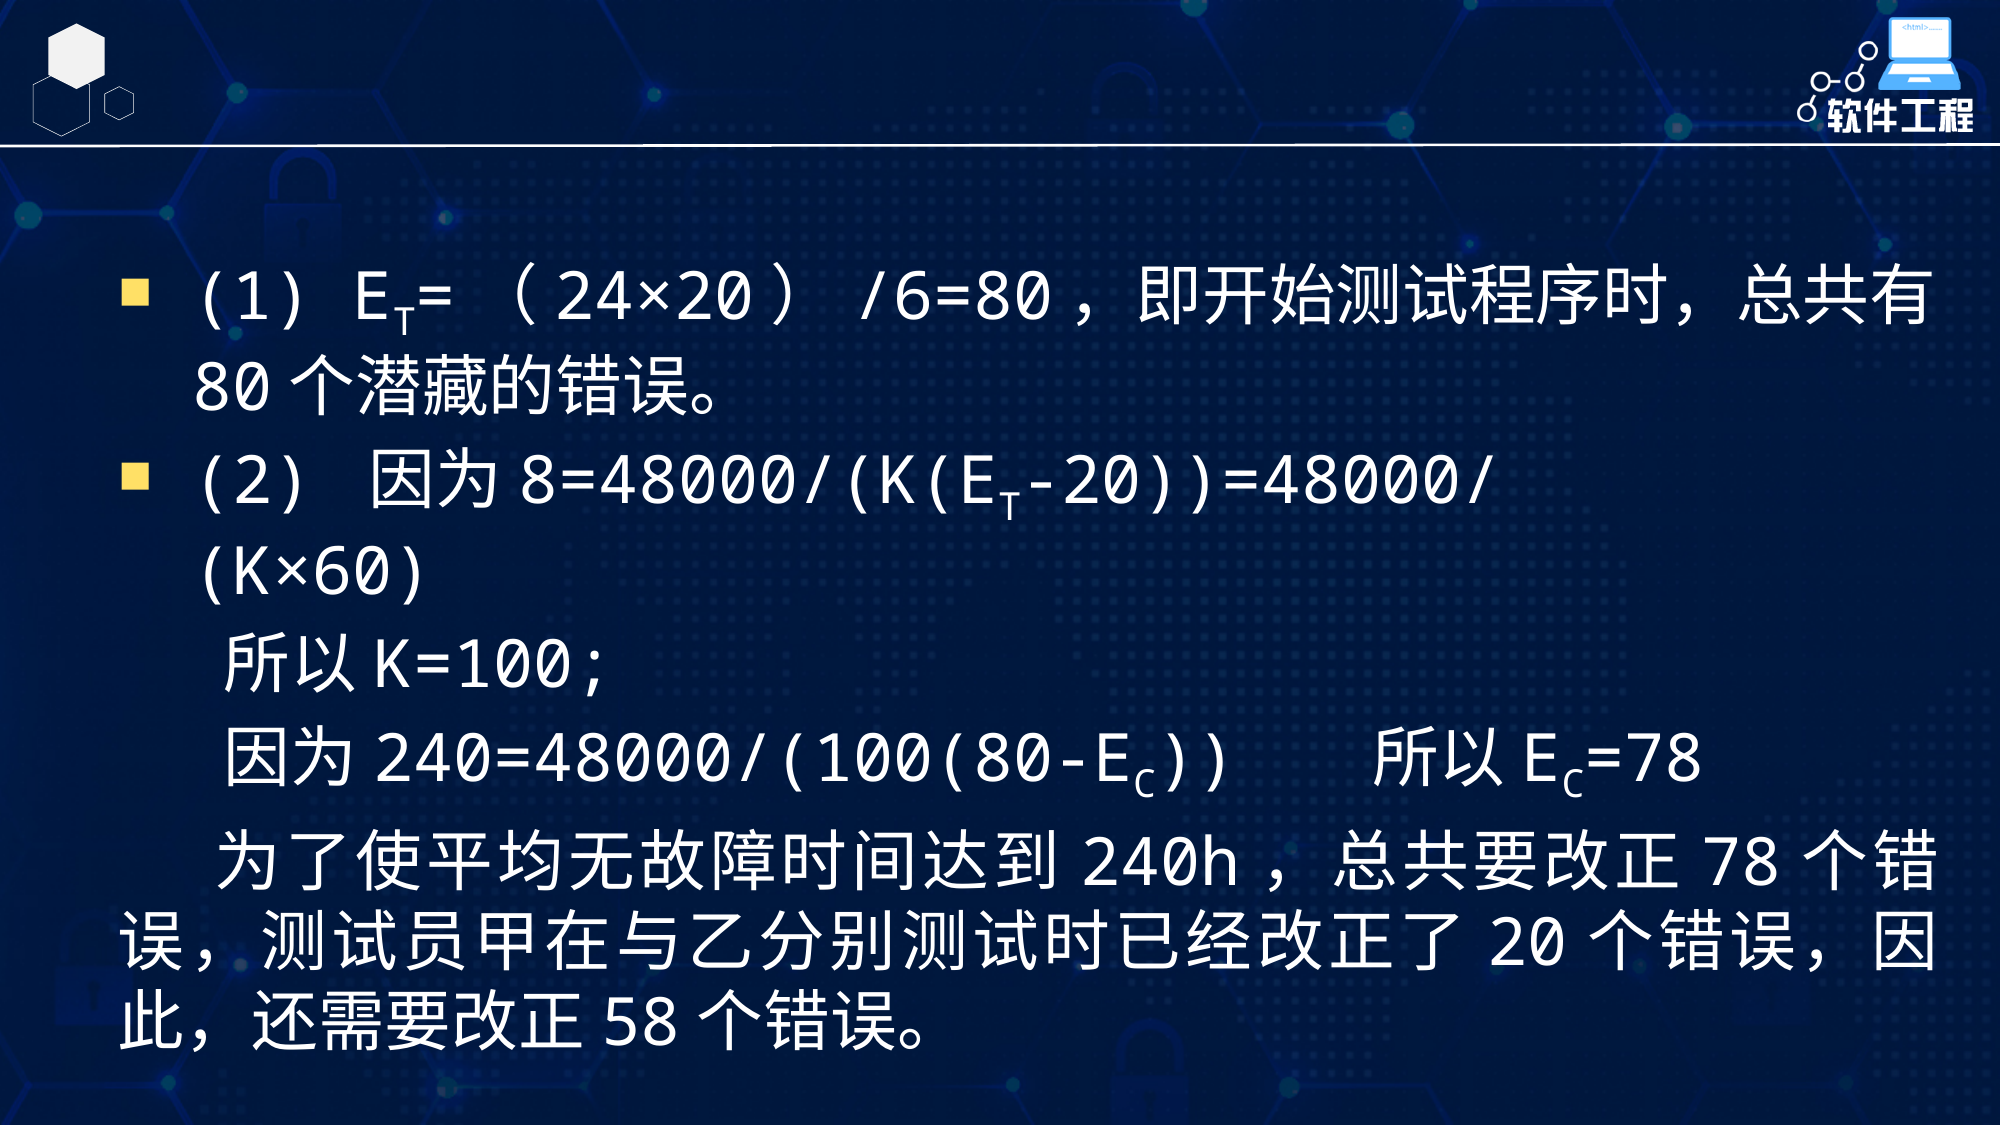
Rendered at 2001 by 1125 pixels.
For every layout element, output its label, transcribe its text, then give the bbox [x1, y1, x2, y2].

picture [0, 0, 2001, 145]
picture [0, 146, 2000, 1125]
list (1) ET=（24×20）/6=80，即开始测试程序时，总共有80个潜藏的错误。 (2) 因为8=48000/(K(ET-20))=48000/(K×60) 所以K=100; 因为240=48000/(100(80-EC)) 所以EC=78 为了使平均无故障时间达到240h，总共要改正78个错误，测试员甲在与乙分别测试时已经改正了20个错误，因此，还需要改正58个错误。 [99, 243, 1957, 1006]
